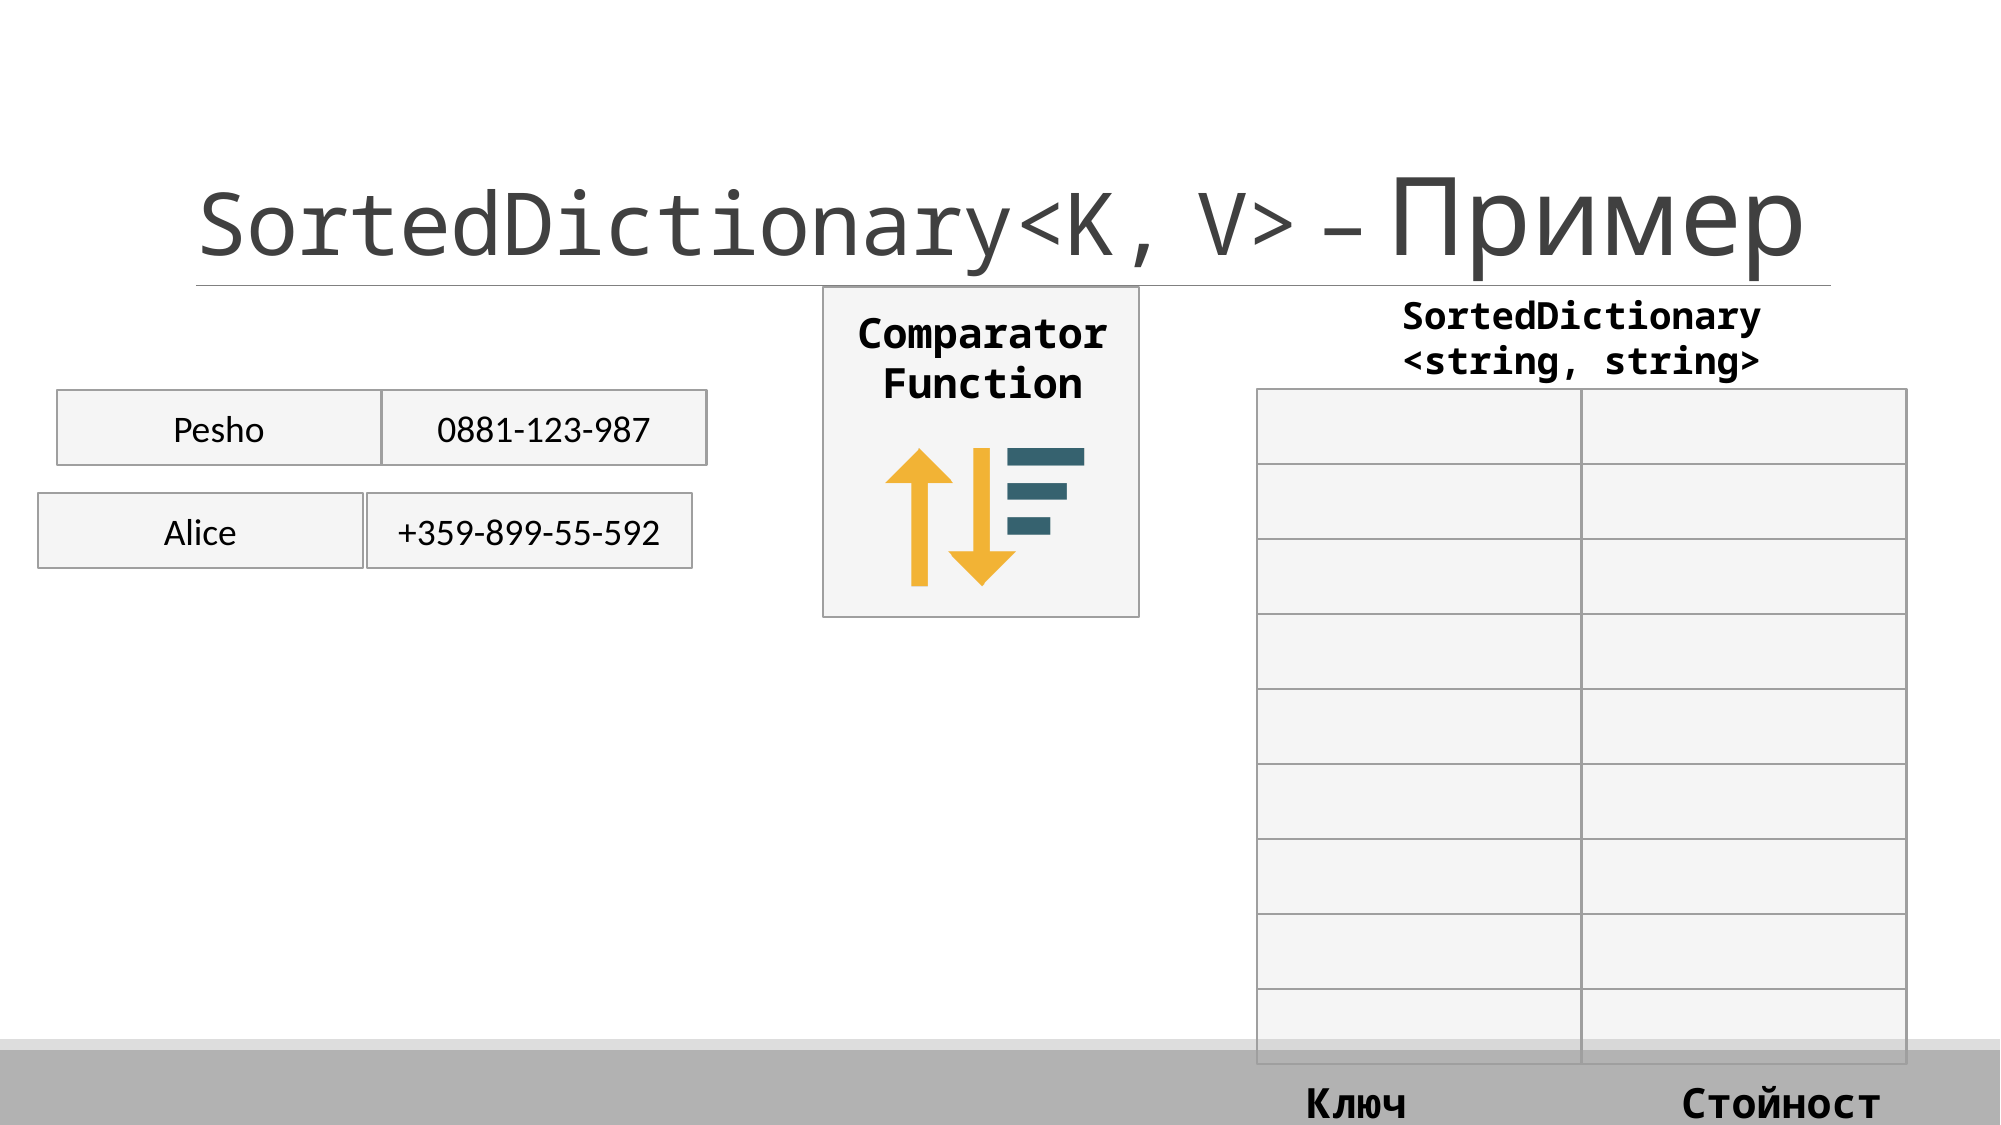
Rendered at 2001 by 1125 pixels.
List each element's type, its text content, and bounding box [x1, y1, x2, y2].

text_box [1256, 539, 1581, 614]
text_box Pesho [56, 390, 381, 465]
text_box Alice [37, 492, 363, 568]
text_box [1256, 839, 1581, 914]
text_box +359-899-55-592 [366, 492, 692, 568]
text_box [1581, 764, 1907, 839]
text_box [1581, 689, 1907, 764]
text_box [1581, 989, 1907, 1065]
text_box [1256, 689, 1581, 764]
text_box [1256, 614, 1581, 689]
text_box [1581, 389, 1907, 464]
text_box [1581, 839, 1907, 914]
title SortedDictionary<K, V> – Пример [180, 47, 1830, 285]
text_box [1581, 539, 1907, 614]
text_box SortedDictionary <string, string> [1256, 284, 1907, 389]
text_box [1256, 914, 1581, 989]
text_box [1256, 389, 1581, 464]
text_box [1581, 914, 1907, 989]
text_box [1256, 464, 1581, 539]
text_box [1581, 464, 1907, 539]
text_box [1581, 614, 1907, 689]
text_box [1256, 989, 1581, 1065]
text_box 0881-123-987 [381, 390, 707, 465]
text_box Ключ Стойност [1256, 1069, 1907, 1125]
text_box [1256, 764, 1581, 839]
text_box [822, 286, 1140, 621]
